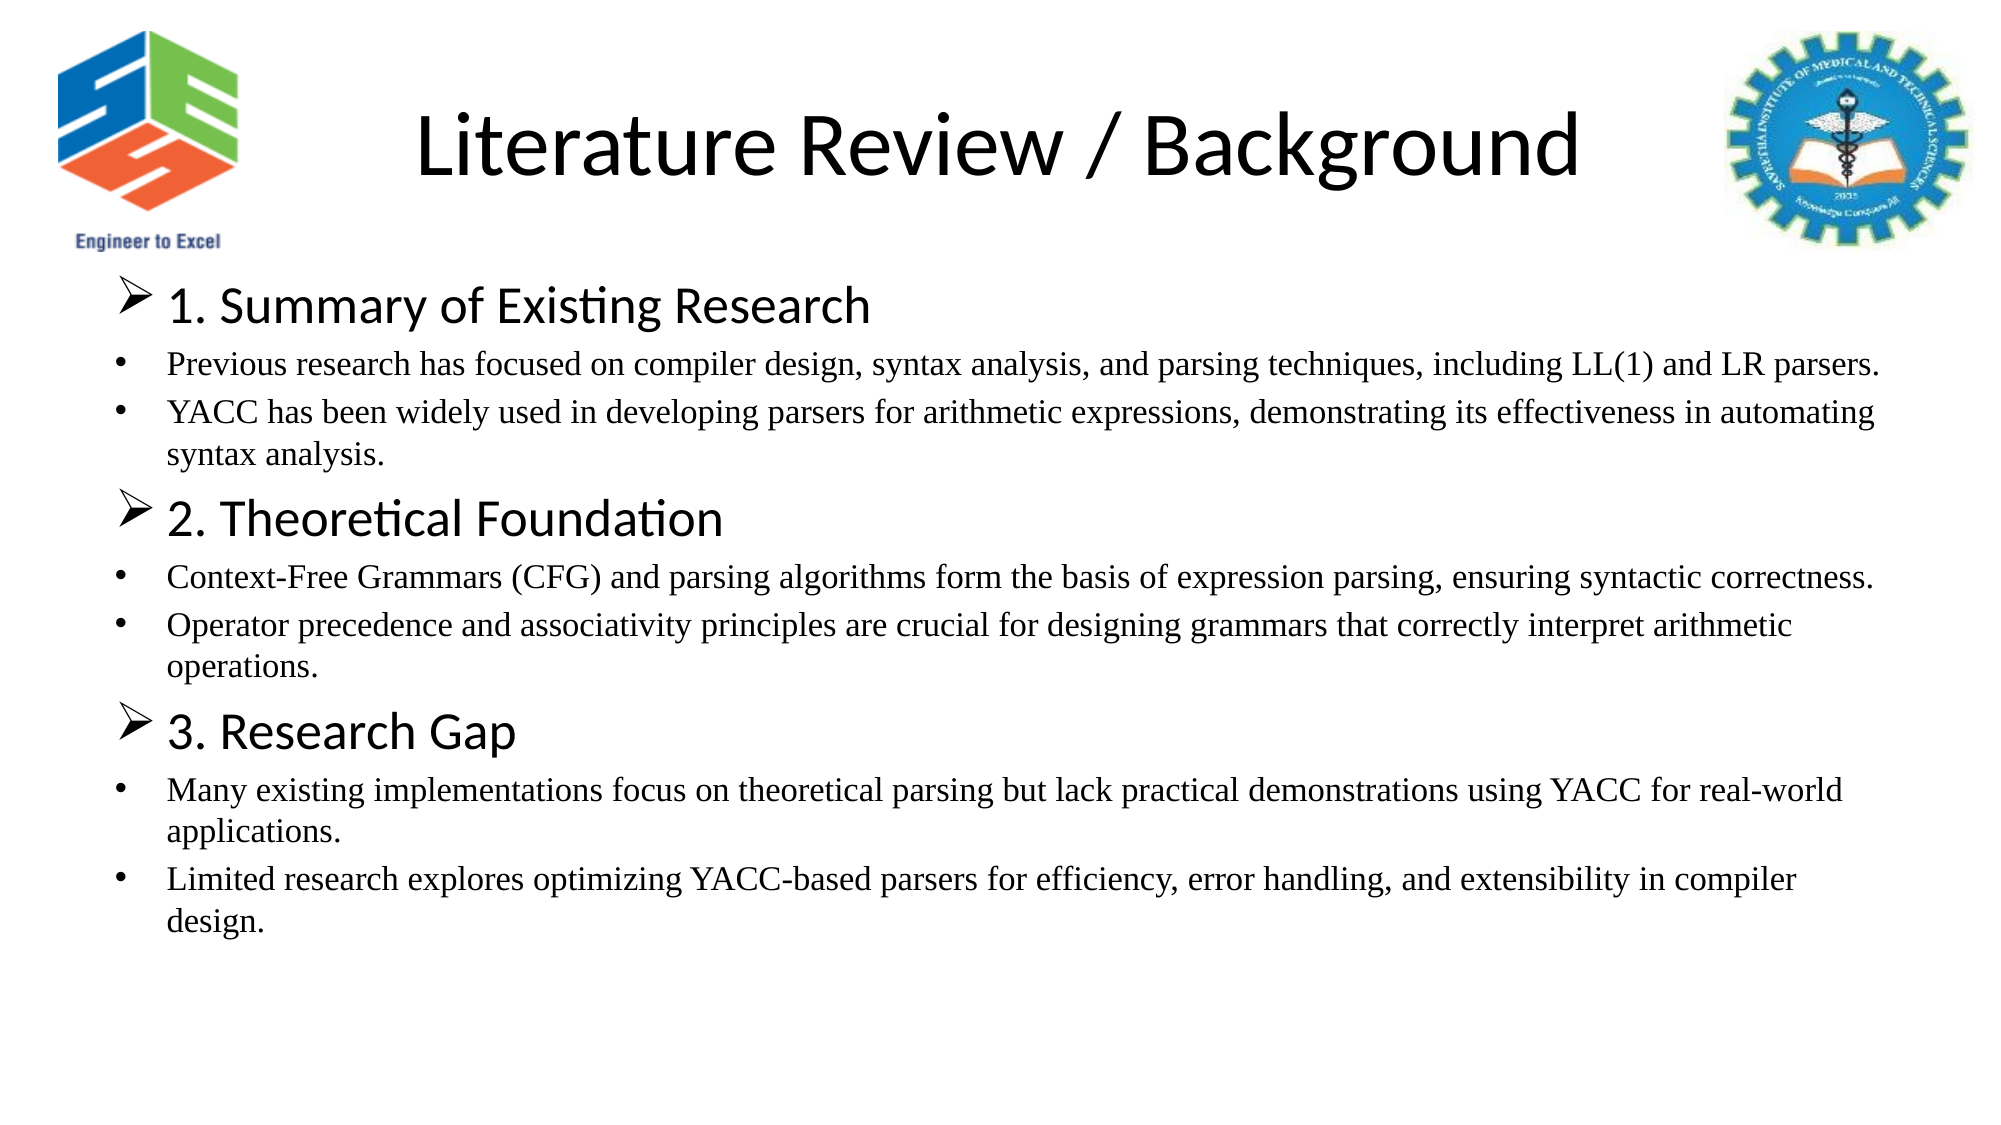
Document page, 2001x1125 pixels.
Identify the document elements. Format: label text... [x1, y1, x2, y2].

picture [1724, 31, 1975, 252]
title Literature Review / Background [251, 45, 1719, 233]
list 1. Summary of Existing Research Previous research has focused on compiler design, syntax analysis, and parsing techniques, including LL(1) and LR parsers. YACC has been widely used in developing parsers for arithmetic expressions, demonstrating its effectiveness in automating syntax analysis. 2. Theoretical Foundation Context-Free Grammars (CFG) and parsing algorithms form the basis of expression parsing, ensuring syntactic correctness. Operator precedence and associativity principles are crucial for designing grammars that correctly interpret arithmetic operations. 3. Research Gap Many existing implementations focus on theoretical parsing but lack practical demonstrations using YACC for real-world applications. Limited research explores optimizing YACC-based parsers for efficiency, error handling, and extensibility in compiler design. [99, 262, 1900, 1005]
picture [58, 31, 246, 252]
